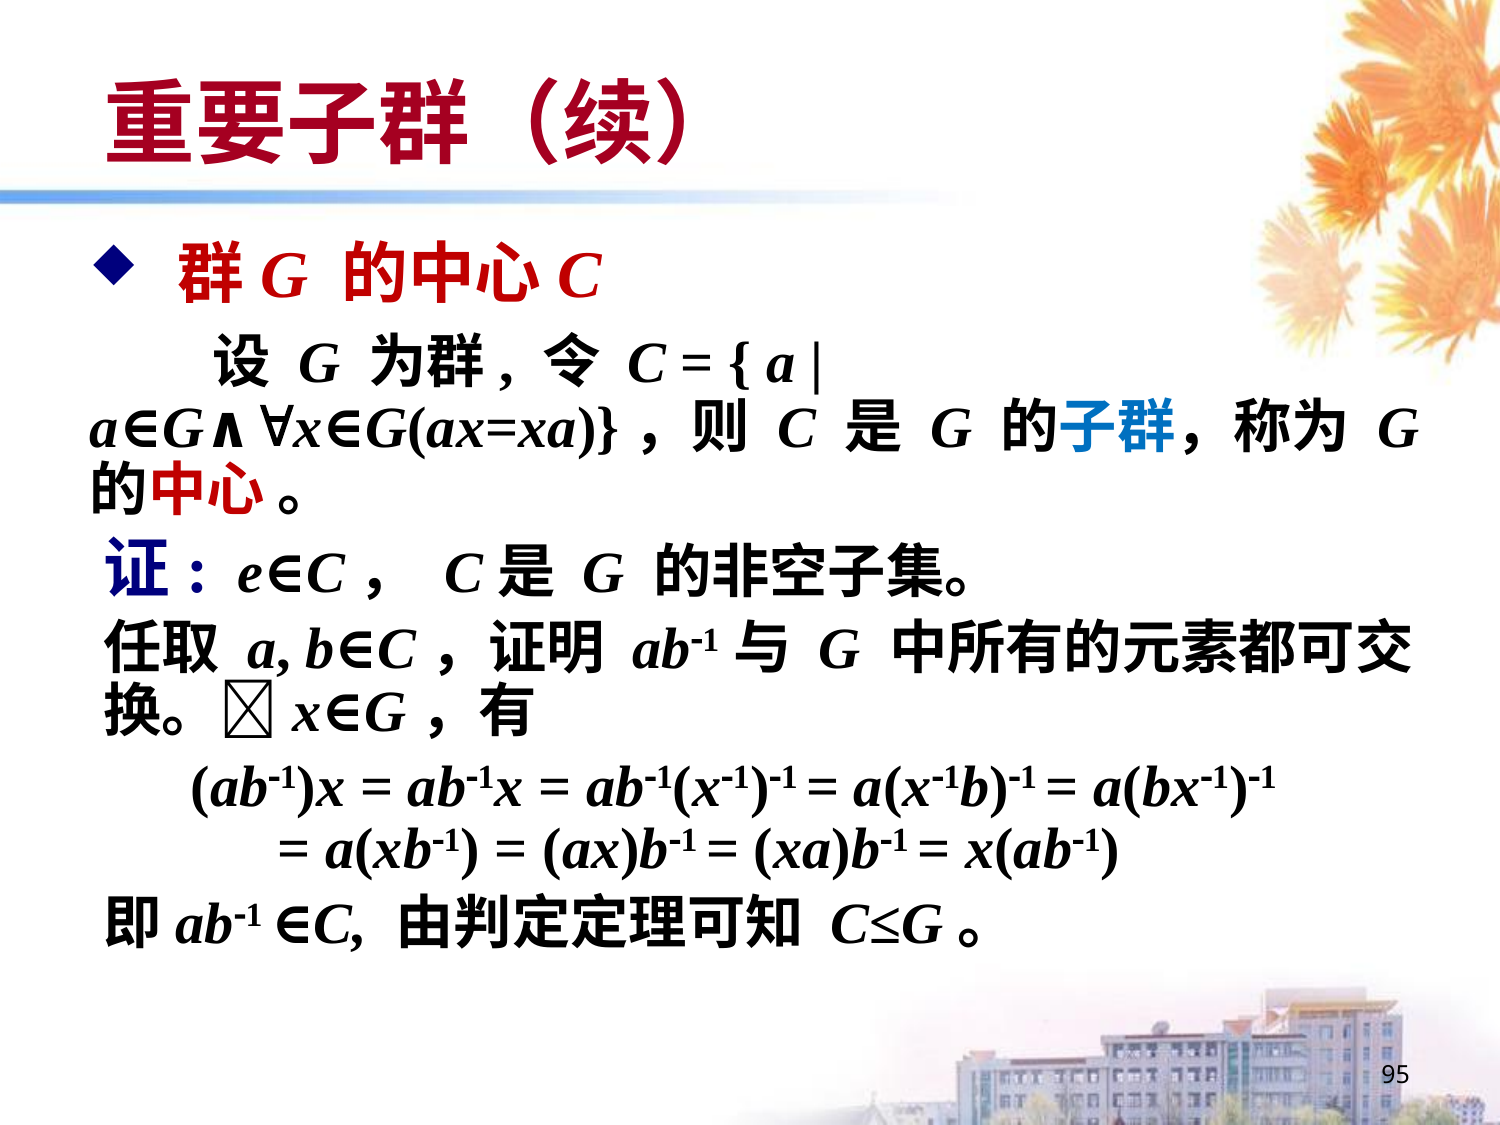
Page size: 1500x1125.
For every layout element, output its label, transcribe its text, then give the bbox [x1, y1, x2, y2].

list 群G 的中心C 设 G 为群, 令 C = { a | a∈G∧x∈G(ax=xa)}，则 C 是 G 的子群，称为 G 的中心 。 [74, 232, 1435, 468]
picture [0, 0, 1500, 1125]
text_box 证: e∈C， C是 G 的非空子集。 任取 a, b∈C，证明 ab1与 G 中所有的元素都可交换。x∈G，有 (ab1)x = ab1x = ab1(x1)1 = a(x1b)1 = a(bx1)1 = a(xb1) = (ax)b1 = (xa)b1 = x(ab1) 即ab1 ∈C, 由判定定理可知 C≤G。 [88, 527, 1500, 1125]
title 重要子群（续） [88, 7, 1439, 232]
